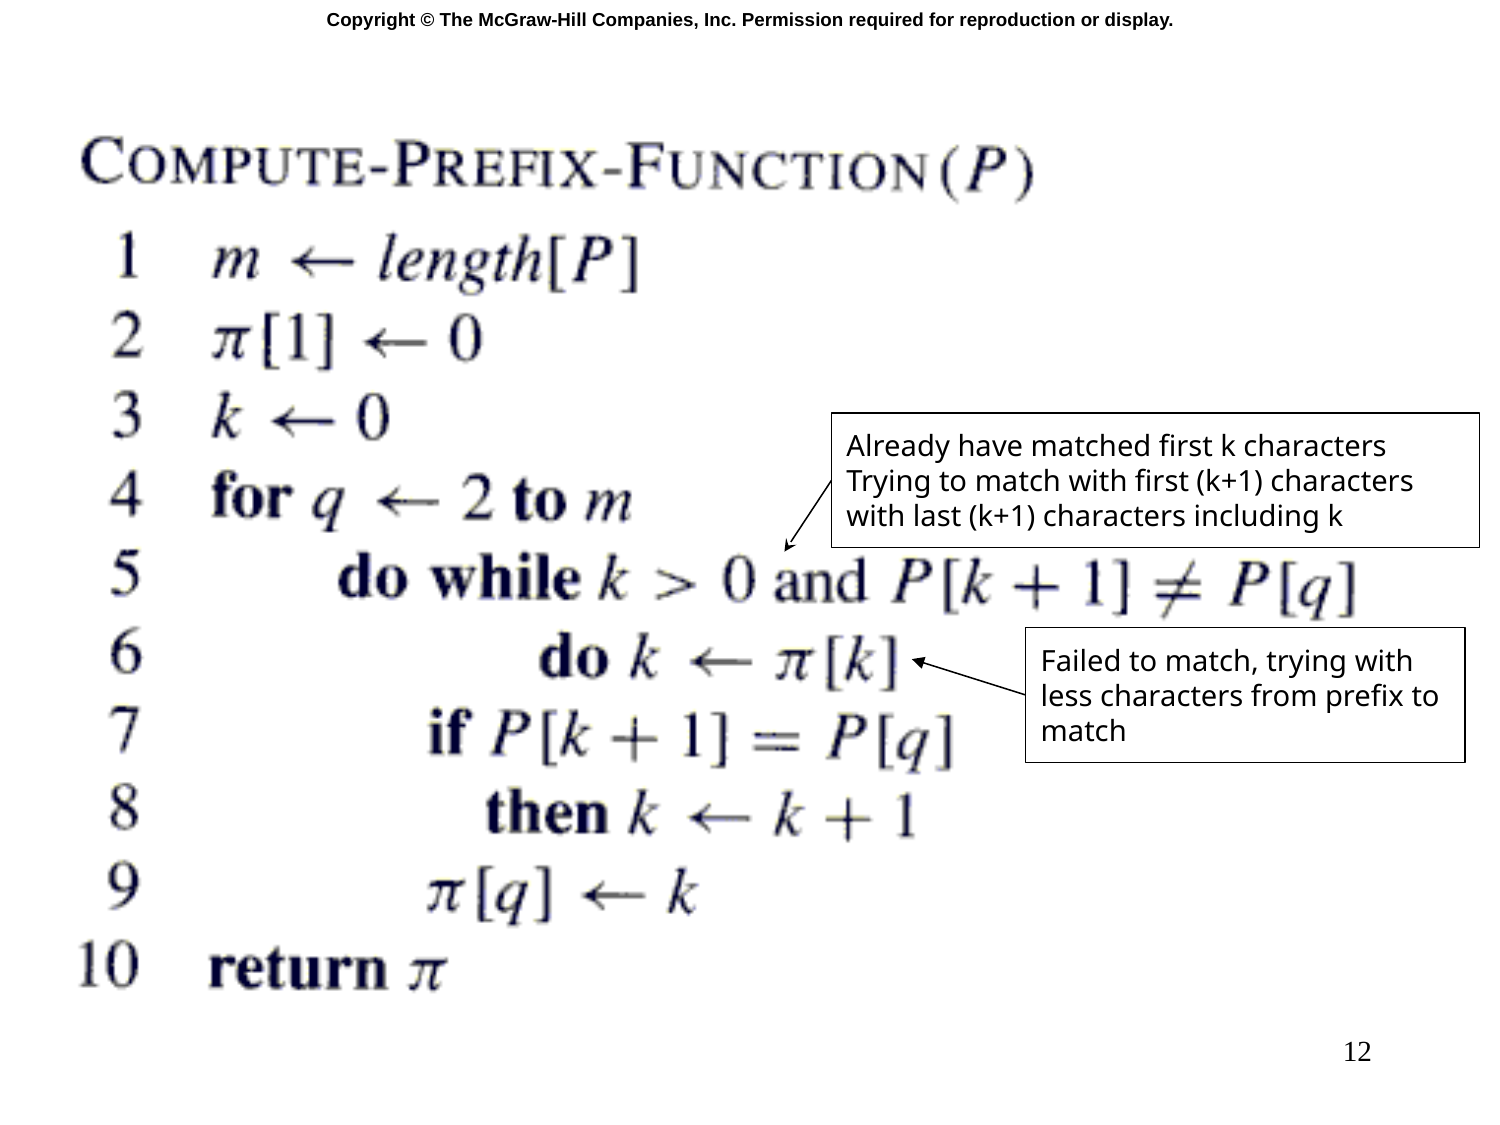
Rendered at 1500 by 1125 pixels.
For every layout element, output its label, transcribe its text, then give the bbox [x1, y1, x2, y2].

text_box Copyright © The McGraw-Hill Companies, Inc. Permission required for reproduction or display. [0, 0, 1500, 60]
picture [0, 83, 1500, 1041]
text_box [911, 658, 1026, 696]
slide_number ‹#› [1074, 1049, 1388, 1100]
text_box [784, 480, 832, 552]
